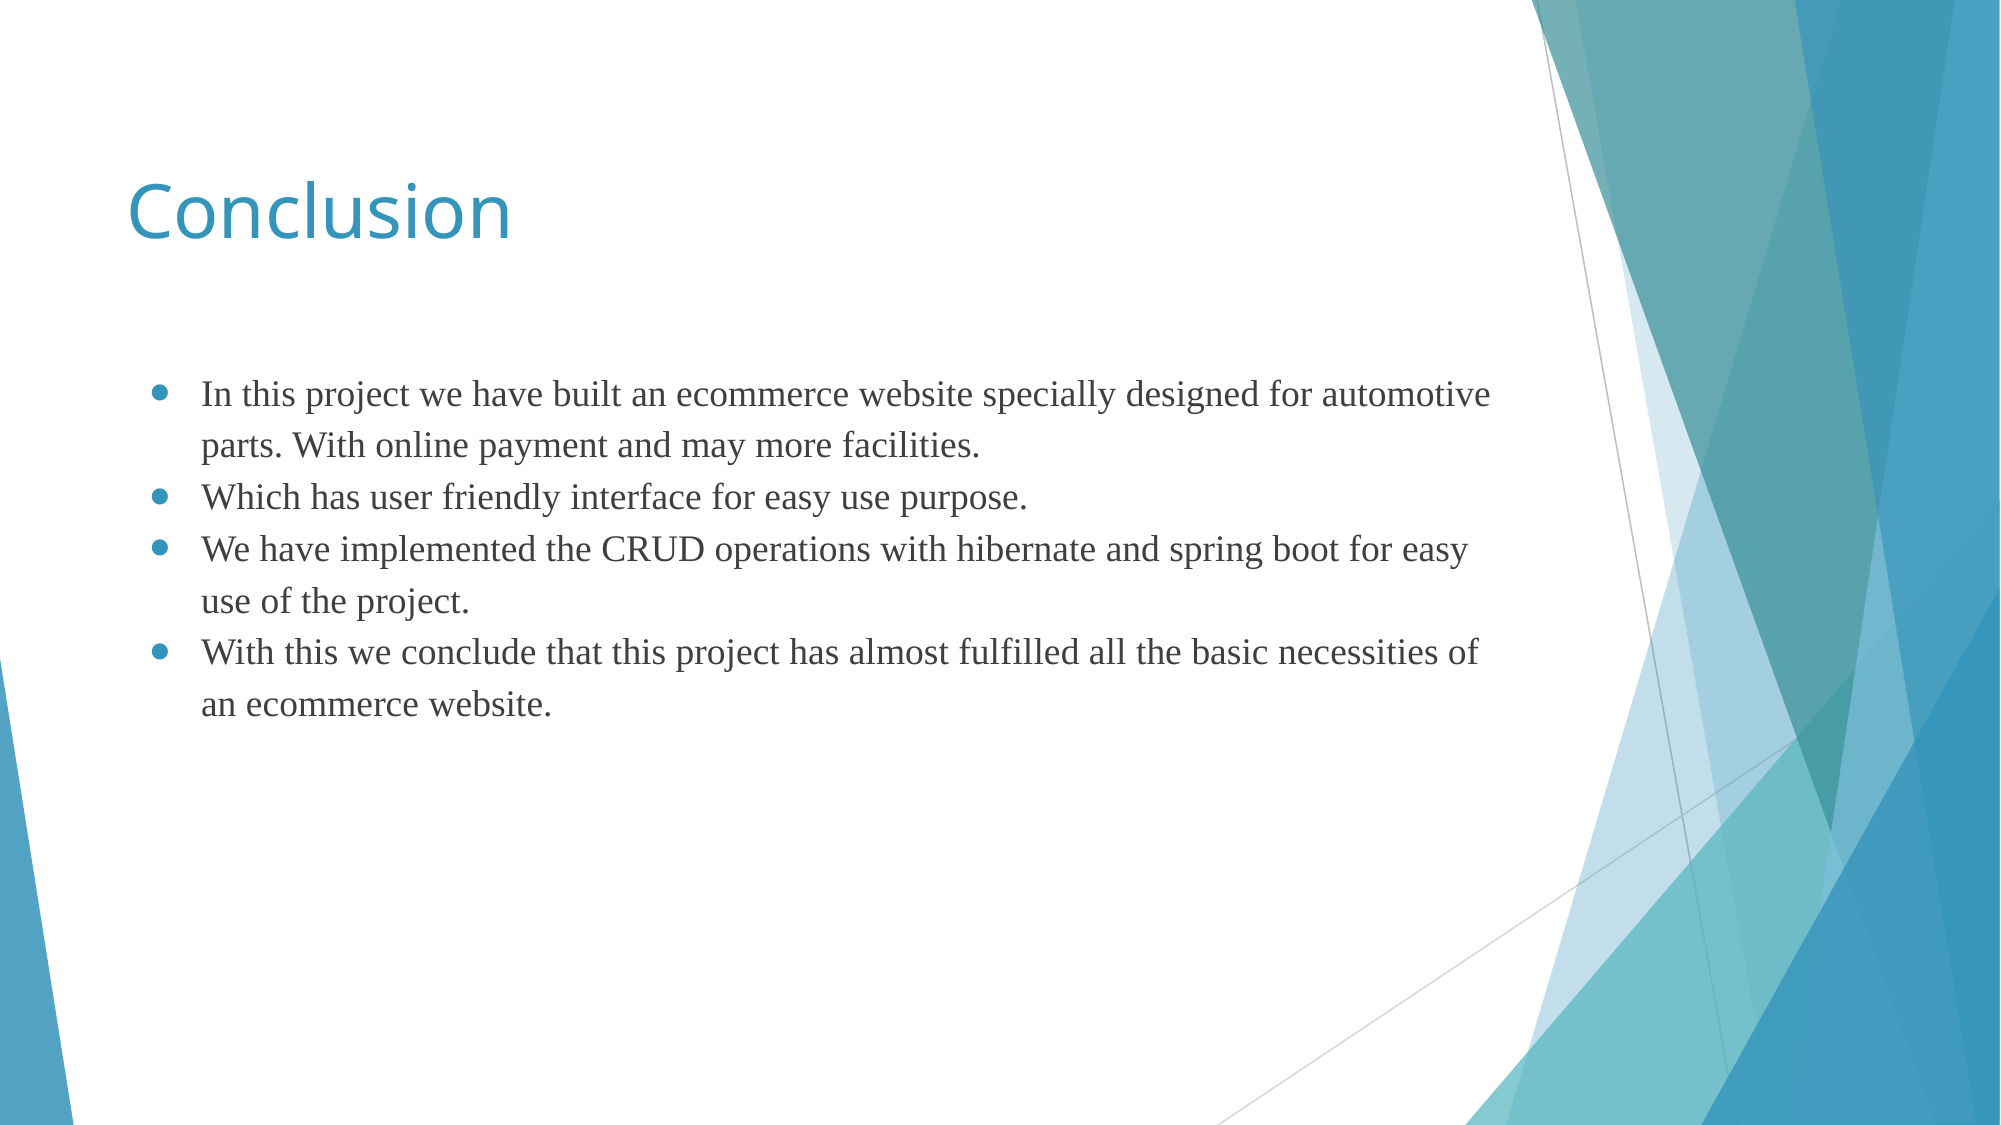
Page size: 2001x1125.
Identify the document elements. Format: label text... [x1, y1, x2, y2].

list In this project we have built an ecommerce website specially designed for automotive parts. With online payment and may more facilities. Which has user friendly interface for easy use purpose. We have implemented the CRUD operations with hibernate and spring boot for easy use of the project. With this we conclude that this project has almost fulfilled all the basic necessities of an ecommerce website. [111, 354, 1522, 992]
title Conclusion [111, 99, 1522, 317]
